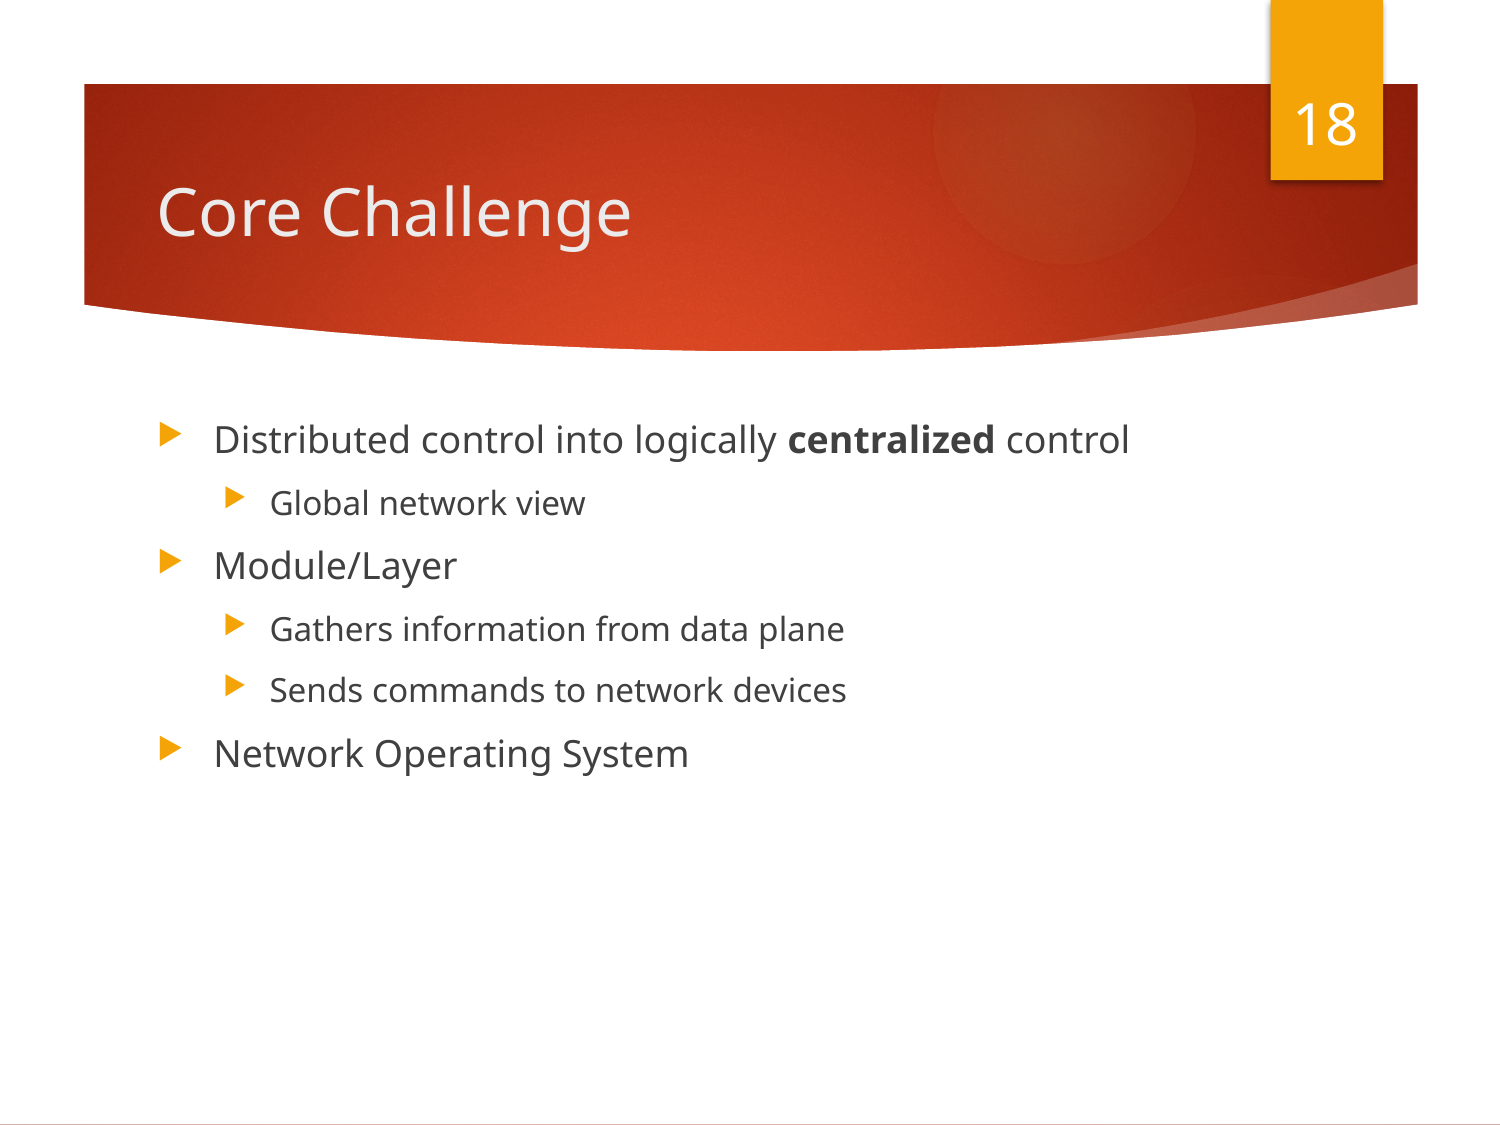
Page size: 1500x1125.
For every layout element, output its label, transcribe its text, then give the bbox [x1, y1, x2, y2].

title Core Challenge [141, 151, 1183, 269]
list Distributed control into logically centralized control Global network view Module/Layer Gathers information from data plane Sends commands to network devices Network Operating System [142, 408, 1183, 988]
slide_number 18 [1273, 48, 1378, 175]
